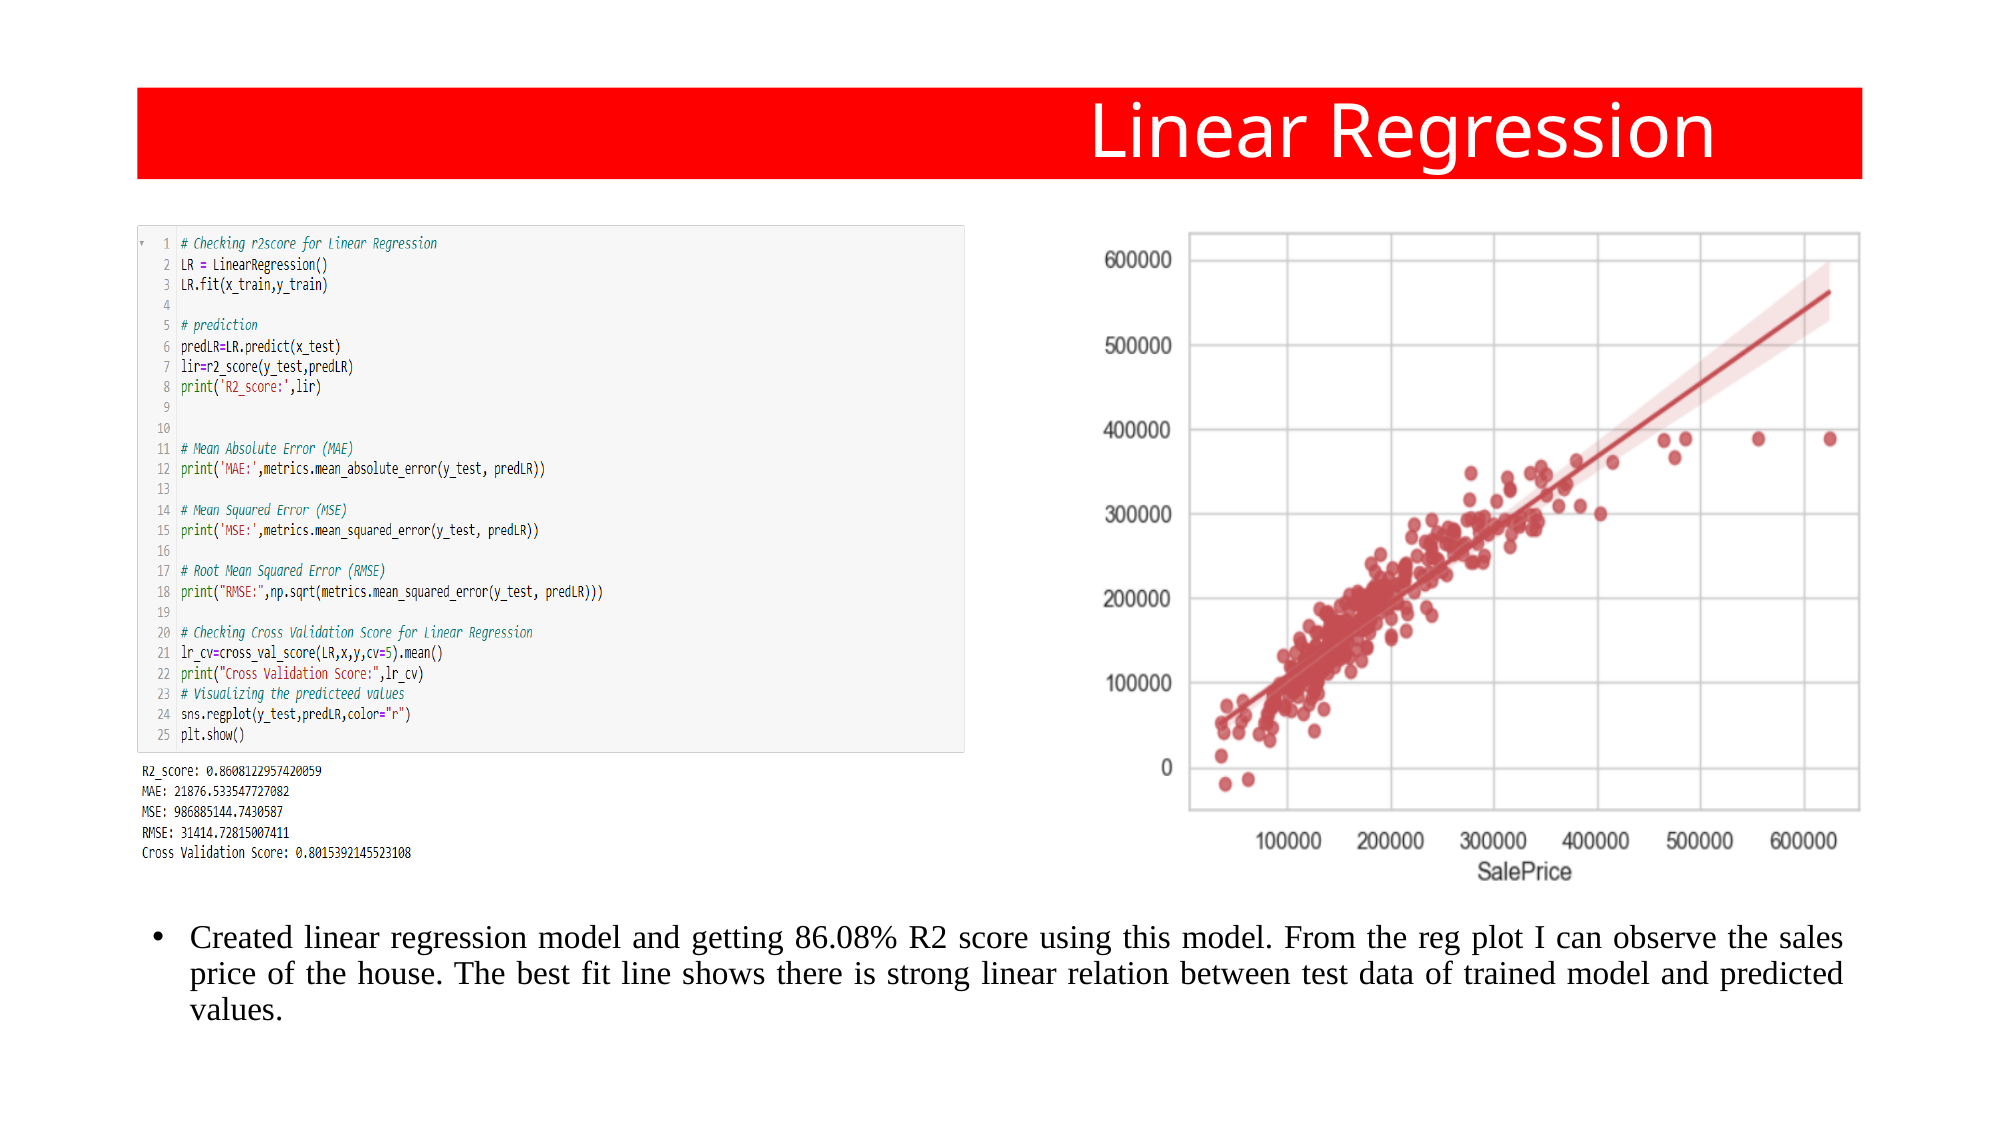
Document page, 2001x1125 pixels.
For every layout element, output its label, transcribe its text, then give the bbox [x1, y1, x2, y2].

list Created linear regression model and getting 86.08% R2 score using this model. From the reg plot I can observe the sales price of the house. The best fit line shows there is strong linear relation between test data of trained model and predicted values. [137, 912, 1863, 1047]
picture [137, 223, 966, 870]
picture [1079, 223, 1863, 898]
title Linear Regression [137, 87, 1863, 180]
